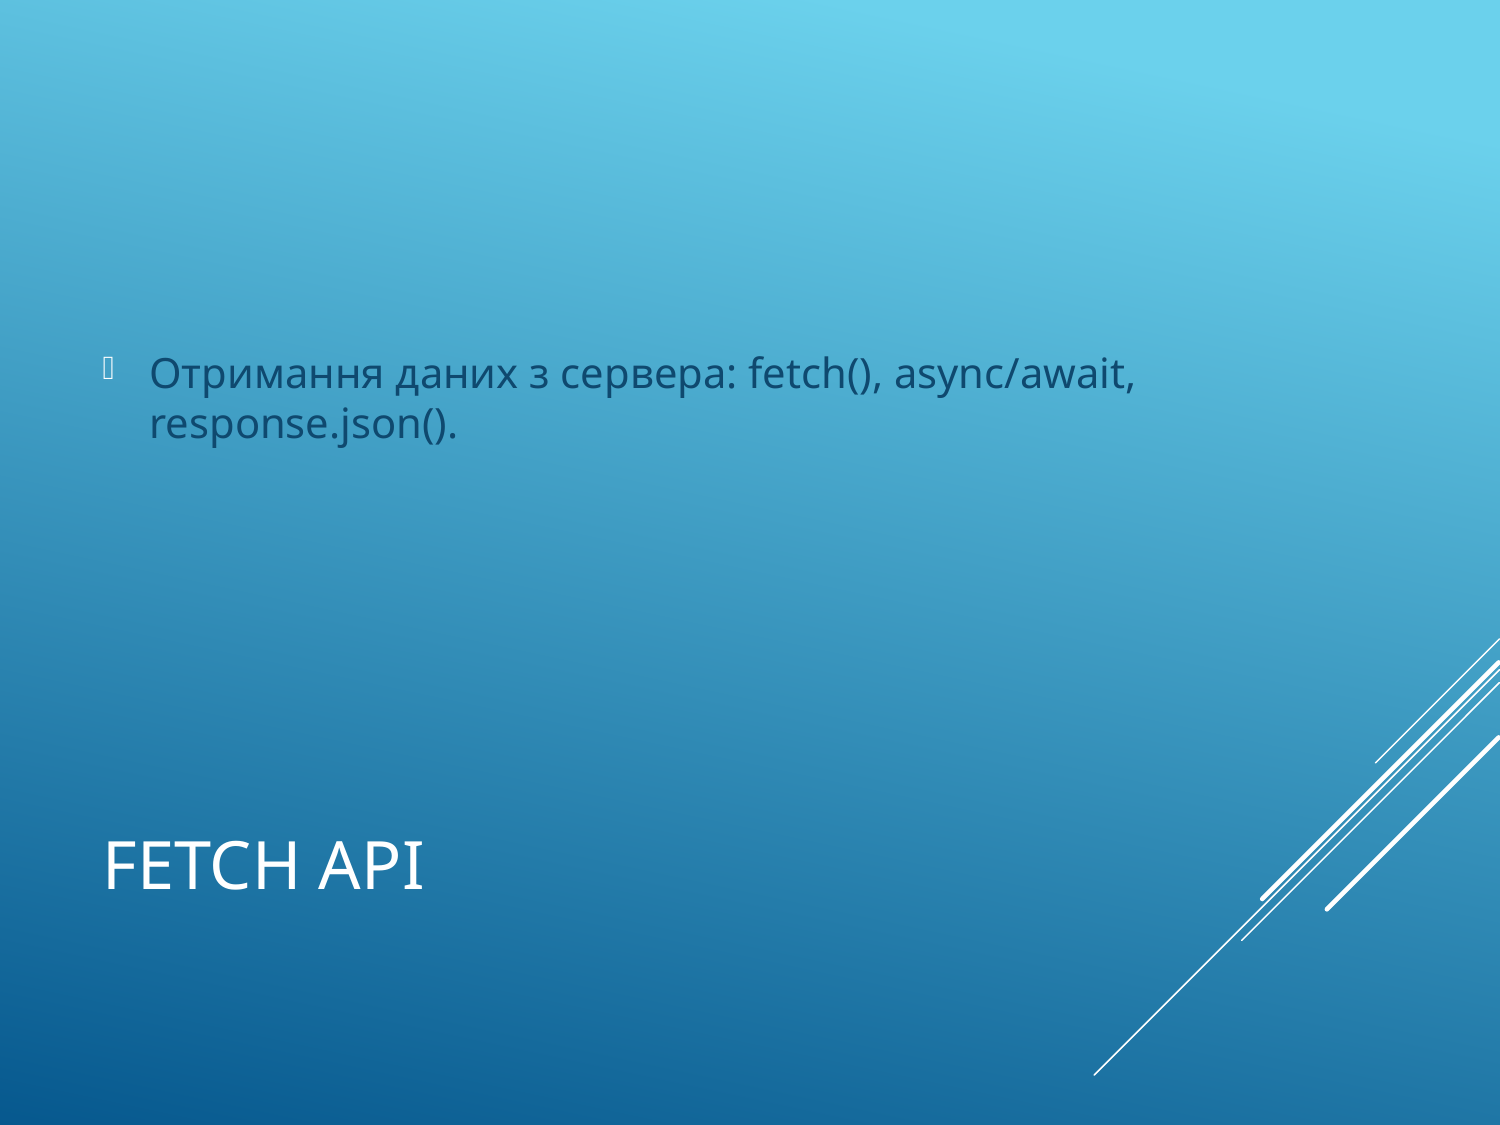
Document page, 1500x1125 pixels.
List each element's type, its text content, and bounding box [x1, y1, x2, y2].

list Отримання даних з сервера: fetch(), async/await, response.json(). [87, 87, 1163, 706]
title Fetch API [87, 737, 1163, 988]
